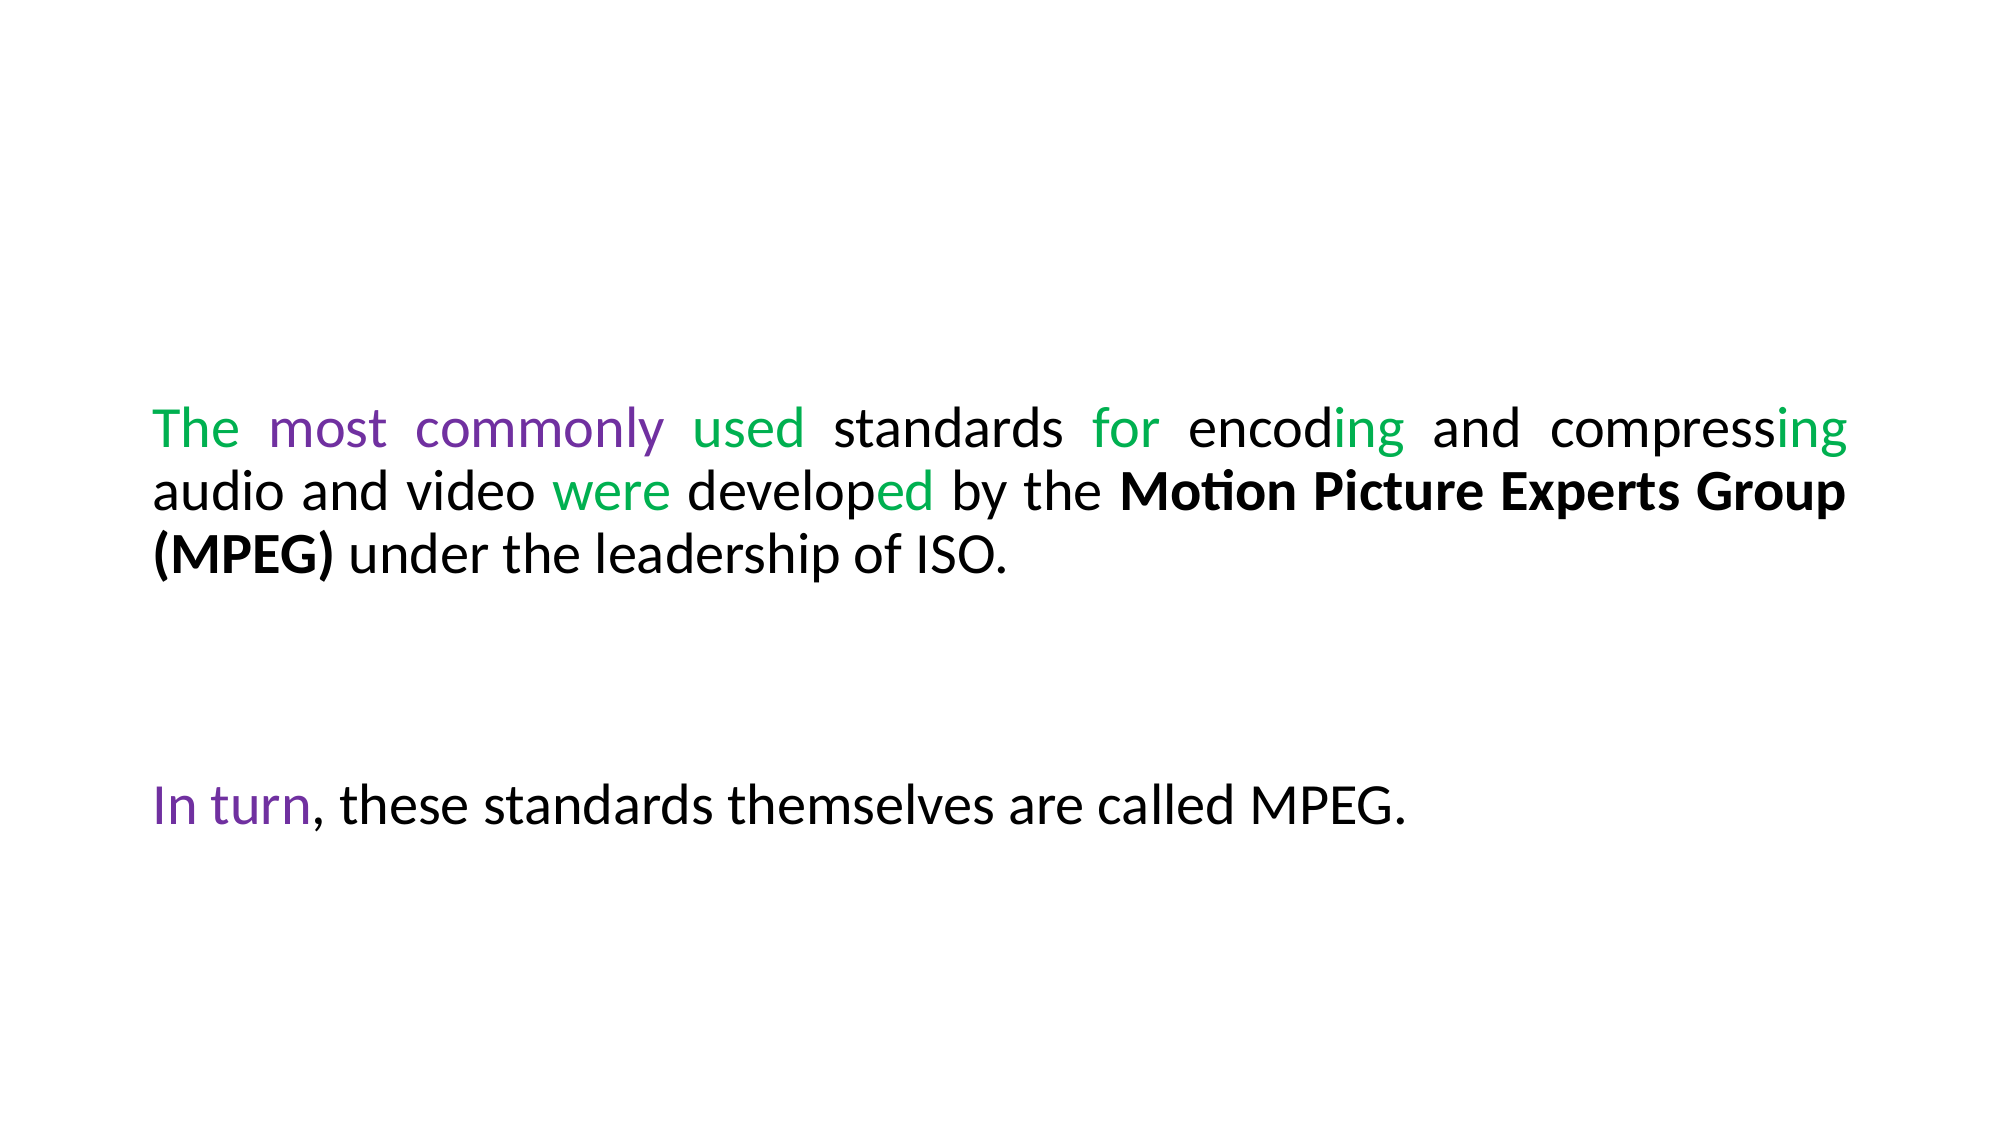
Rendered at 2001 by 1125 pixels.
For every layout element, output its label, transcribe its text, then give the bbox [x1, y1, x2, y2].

list The most commonly used standards for encoding and compressing audio and video were developed by the Motion Picture Experts Group (MPEG) under the leadership of ISO. In turn, these standards themselves are called MPEG. [137, 299, 1863, 1014]
